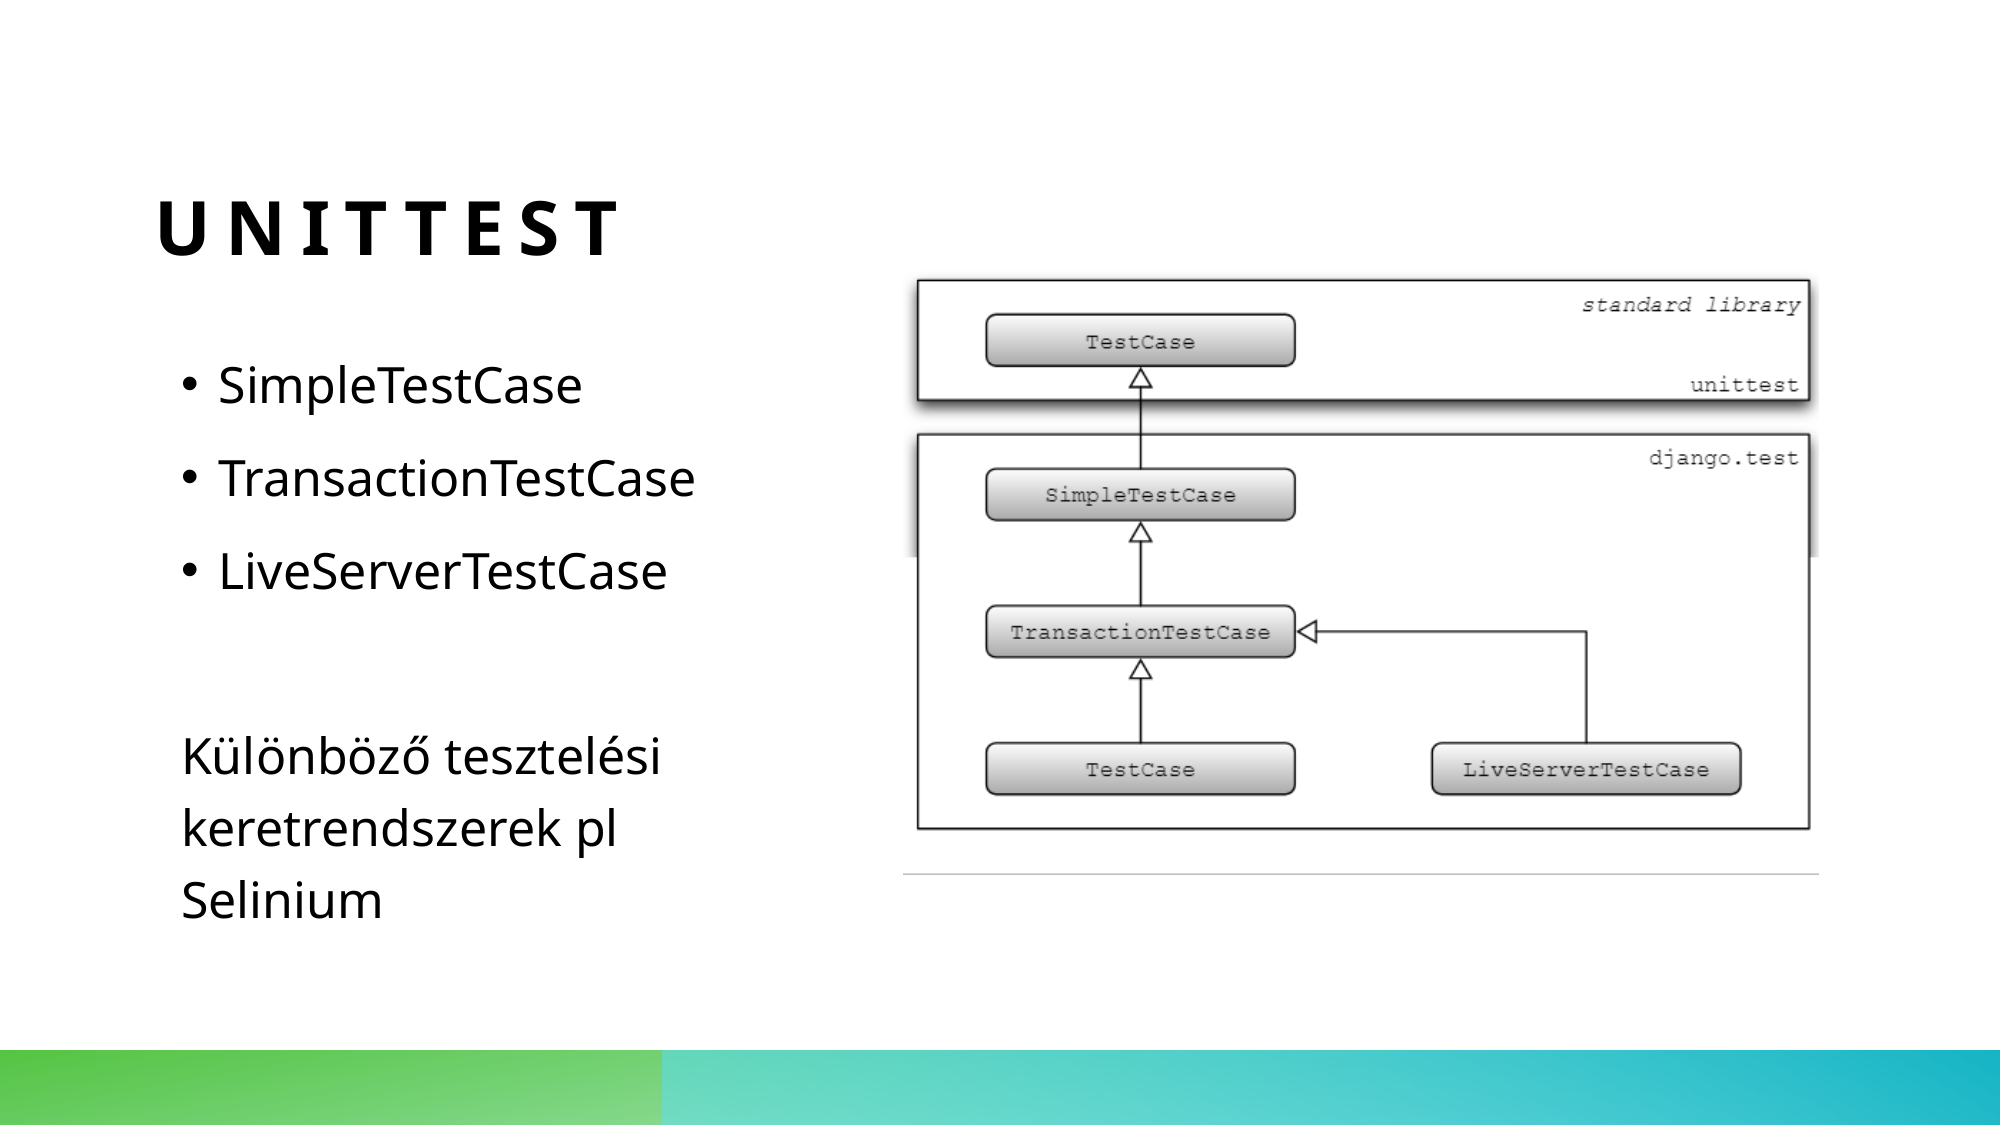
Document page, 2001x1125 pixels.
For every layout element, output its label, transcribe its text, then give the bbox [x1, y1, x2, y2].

title Unittest [154, 68, 1389, 271]
list SimpleTestCase TransactionTestCase LiveServerTestCase Különböző tesztelési keretrendszerek pl Selinium [181, 341, 760, 992]
picture [903, 250, 1819, 875]
